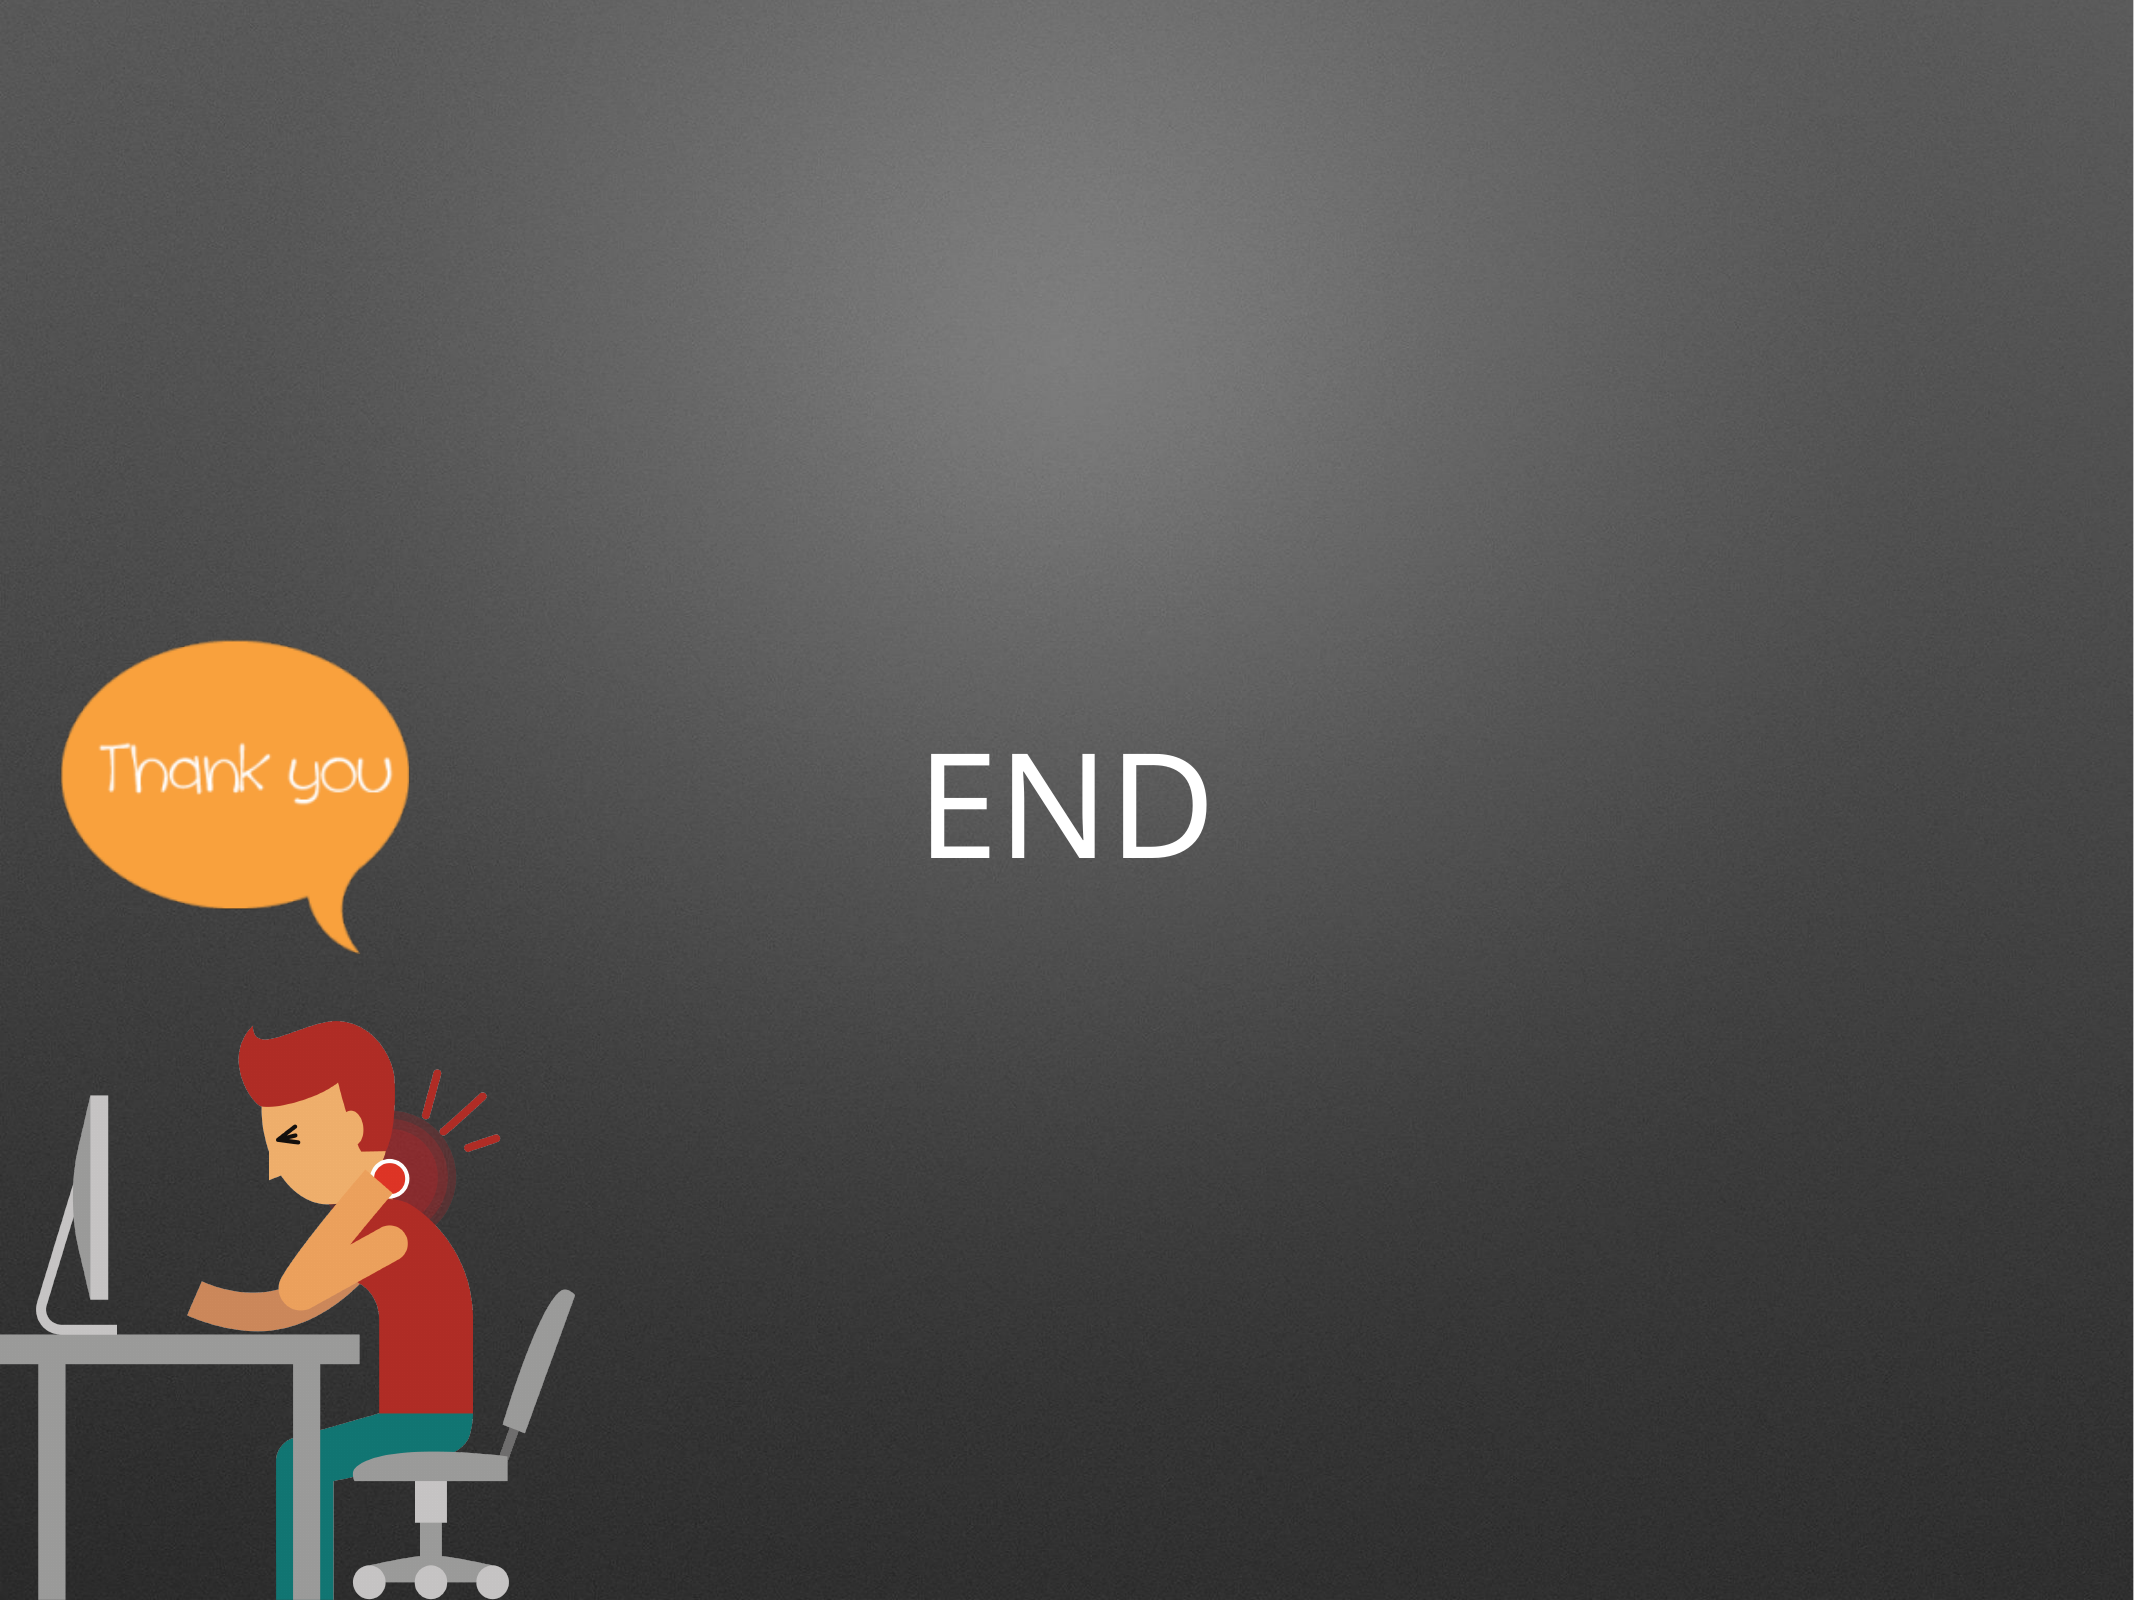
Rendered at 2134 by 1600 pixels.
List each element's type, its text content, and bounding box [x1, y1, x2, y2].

picture [0, 0, 2134, 1600]
text_box END [908, 706, 1225, 894]
